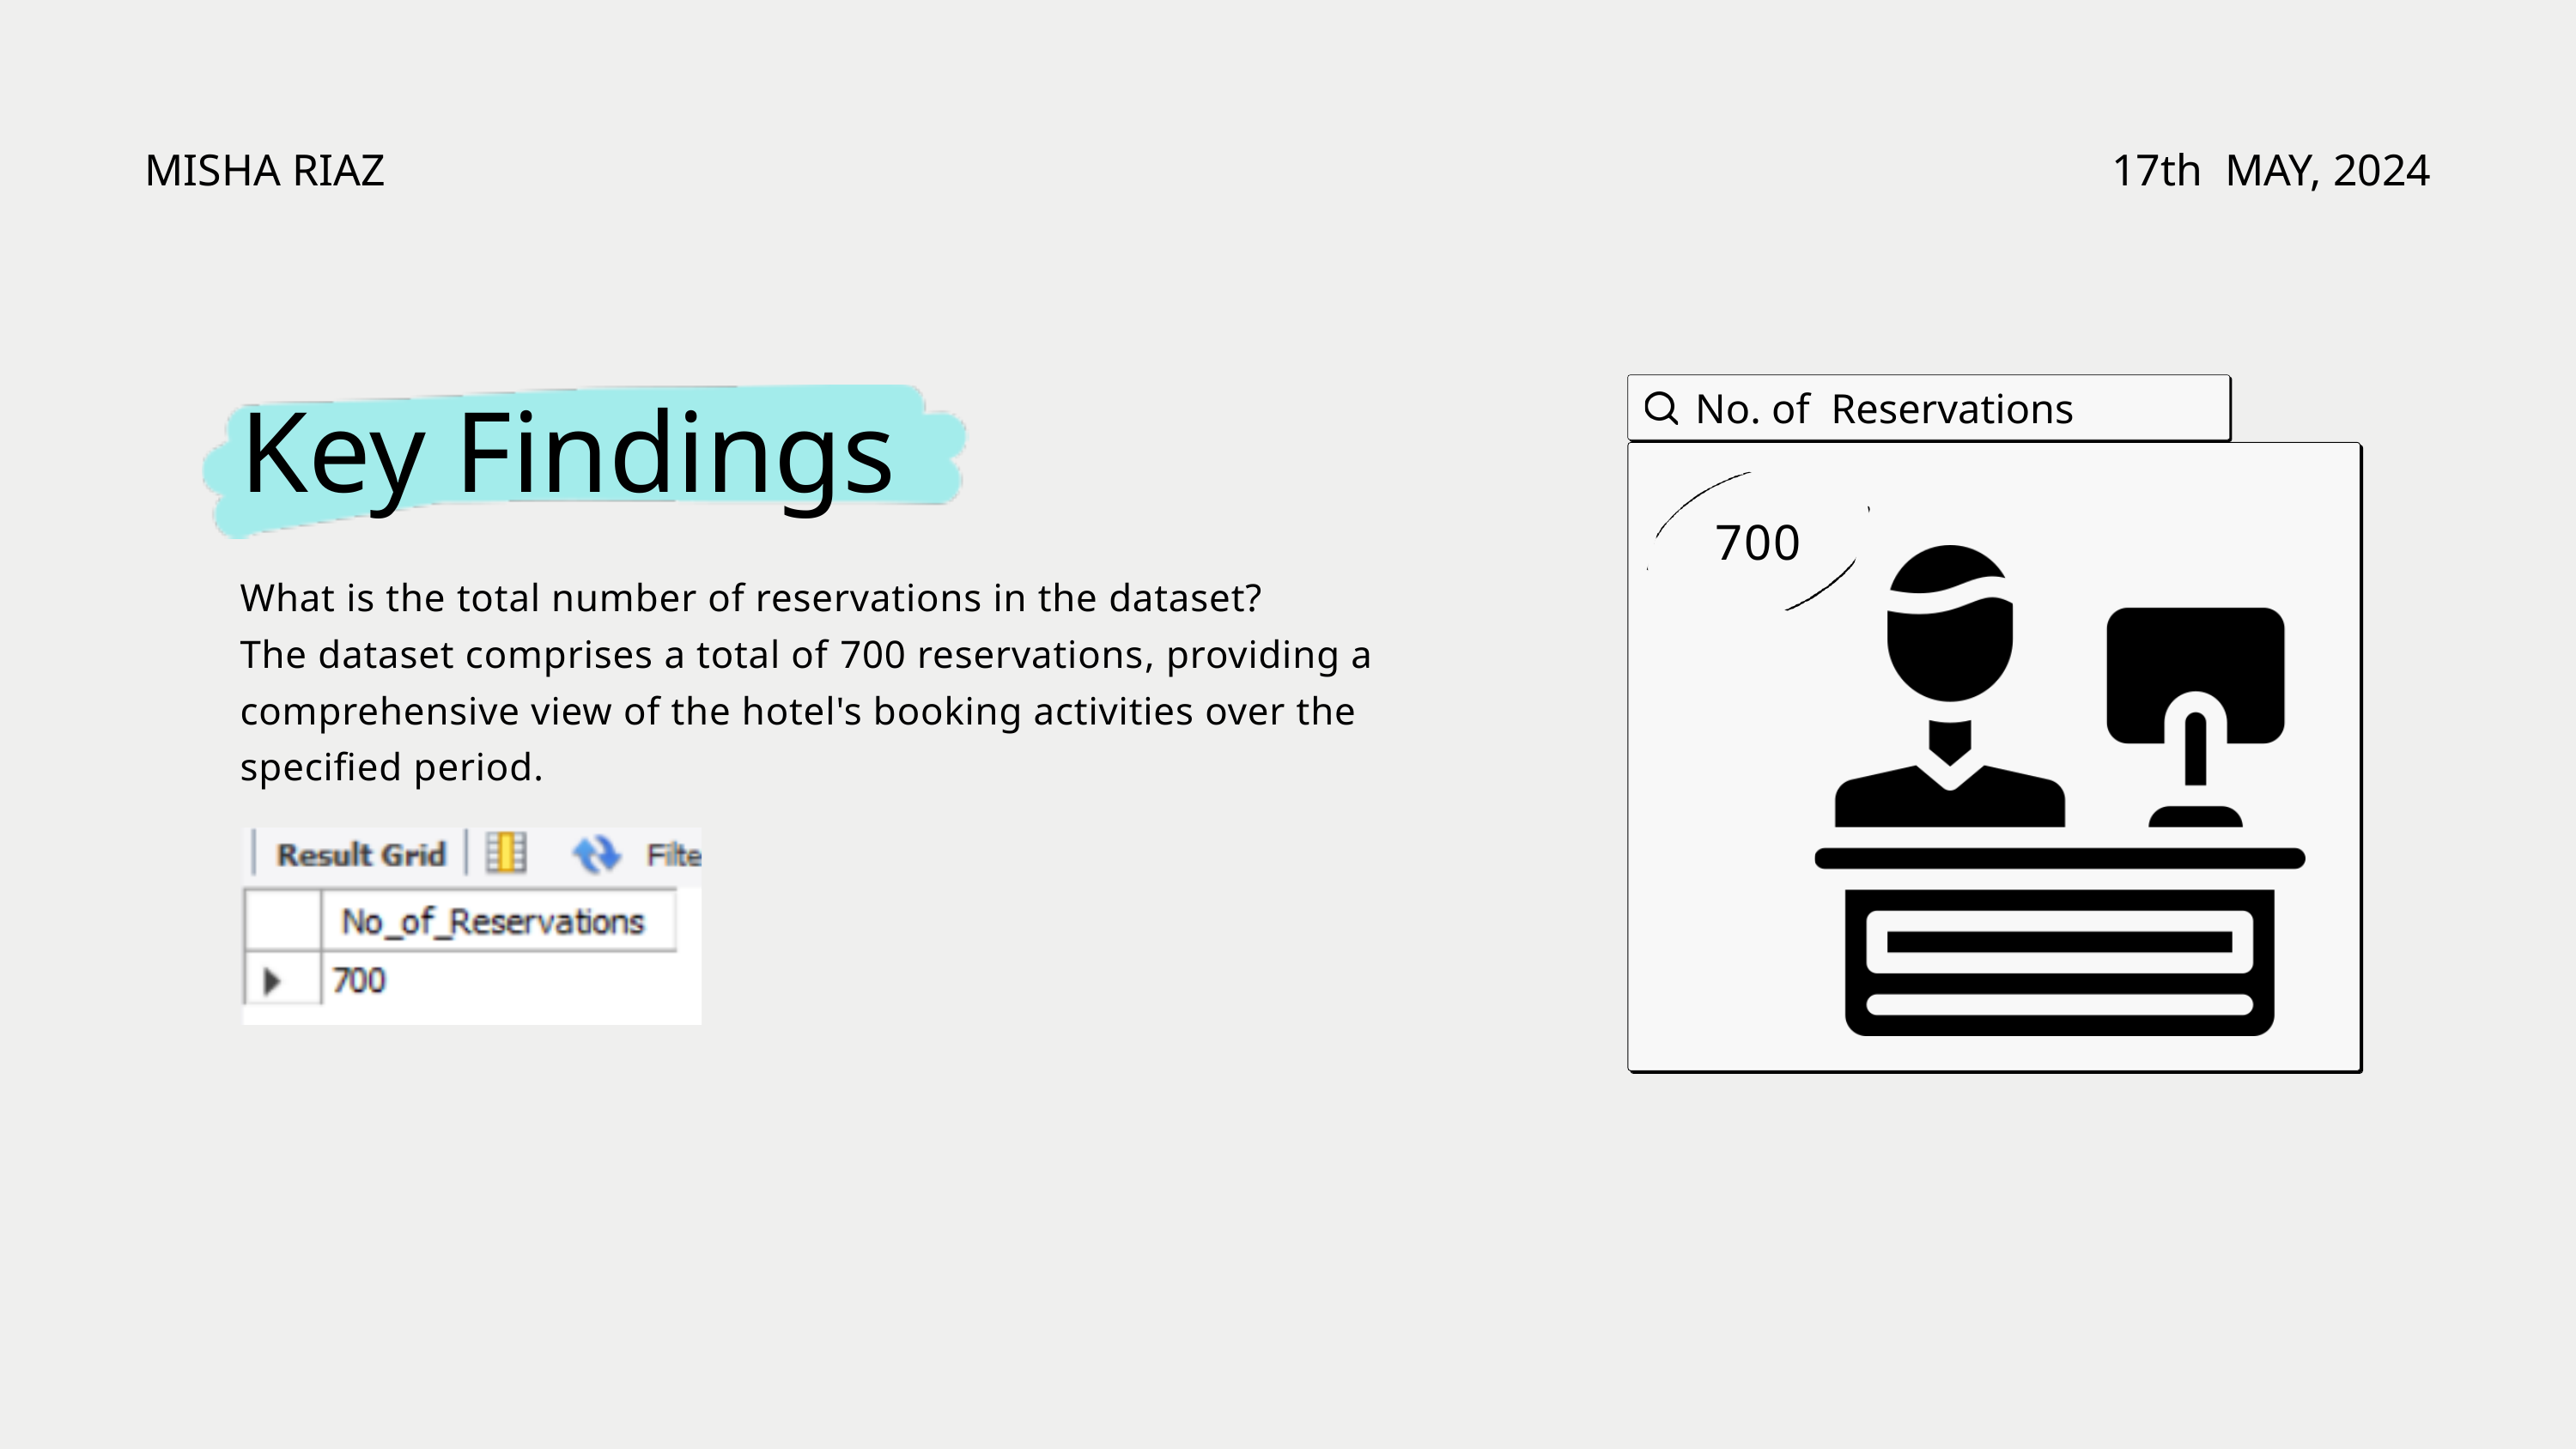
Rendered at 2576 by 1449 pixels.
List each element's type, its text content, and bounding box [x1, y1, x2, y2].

text_box [240, 828, 702, 1025]
text_box Key Findings [240, 397, 1163, 515]
text_box What is the total number of reservations in the dataset? The dataset comprises a total of 700 reservations, providing a comprehensive view of the hotel's booking activities over the specified period. [240, 563, 1411, 789]
text_box [202, 385, 969, 539]
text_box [1627, 441, 2364, 1075]
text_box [1627, 374, 2233, 443]
text_box 17th MAY, 2024 [1556, 134, 2432, 195]
text_box MISHA RIAZ [144, 134, 1020, 195]
